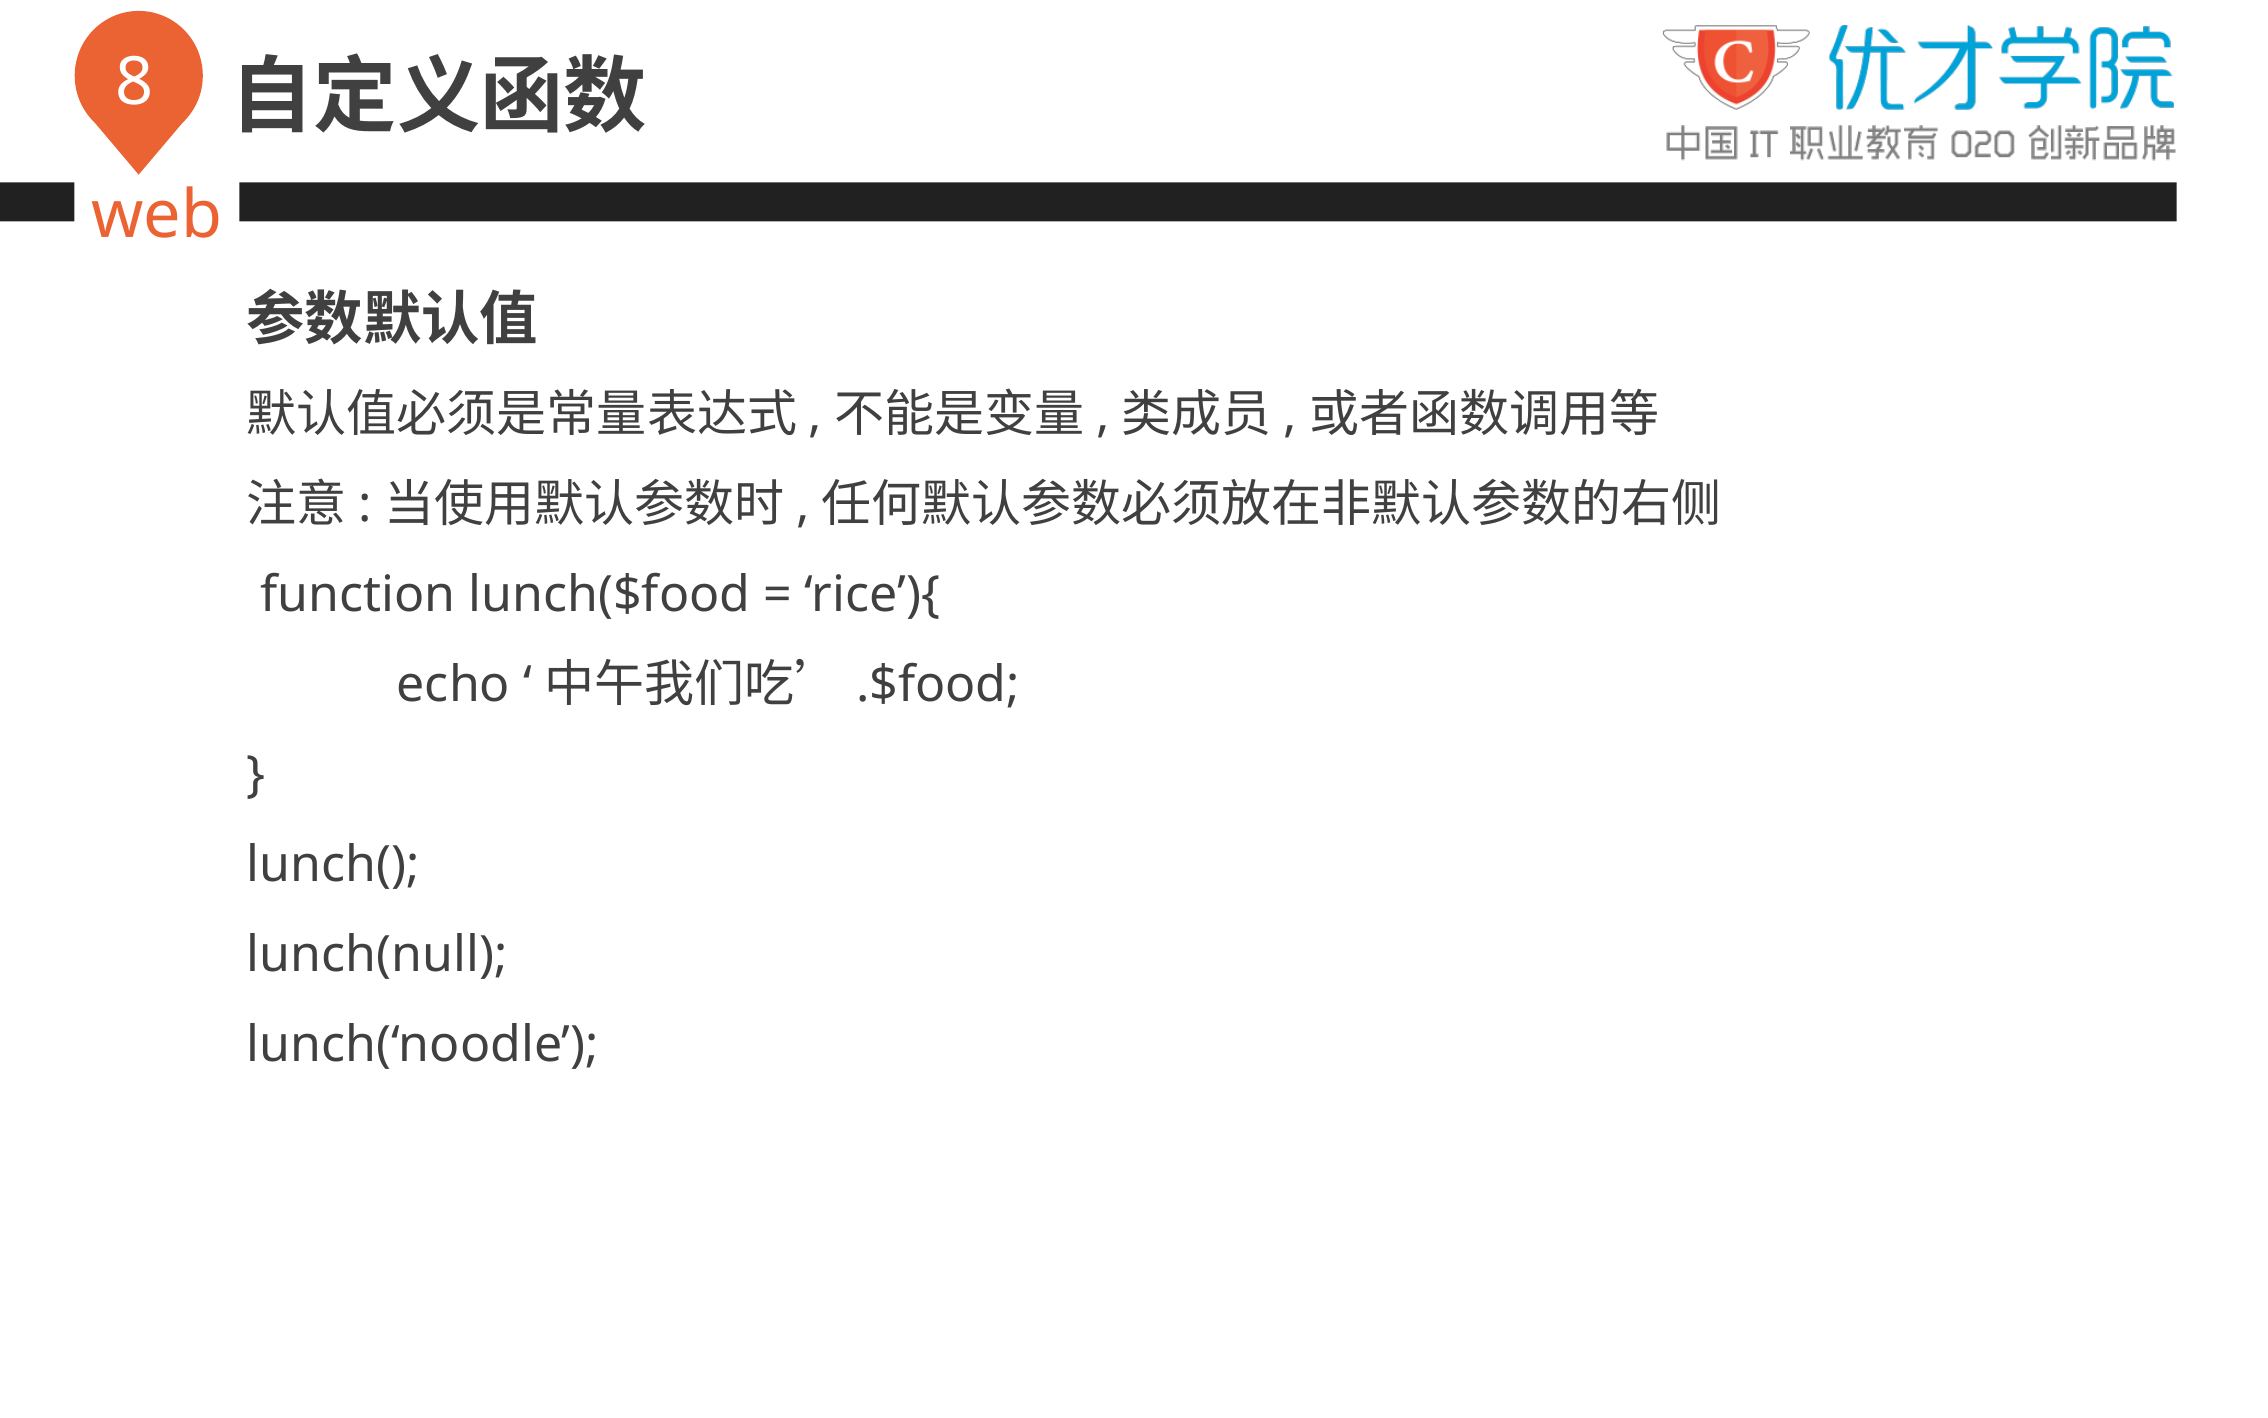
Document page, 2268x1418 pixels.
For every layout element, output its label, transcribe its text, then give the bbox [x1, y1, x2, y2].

picture [1640, 22, 2210, 167]
text_box web [74, 175, 240, 260]
text_box [240, 181, 2178, 222]
text_box 参数默认值 默认值必须是常量表达式,不能是变量,类成员,或者函数调用等 注意:当使用默认参数时,任何默认参数必须放在非默认参数的右侧 function lunch($food = ‘rice’){ echo ‘中午我们吃’.$food; } lunch(); lunch(null); lunch(‘noodle’); [232, 238, 1985, 1079]
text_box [74, 10, 663, 175]
text_box [0, 181, 74, 222]
